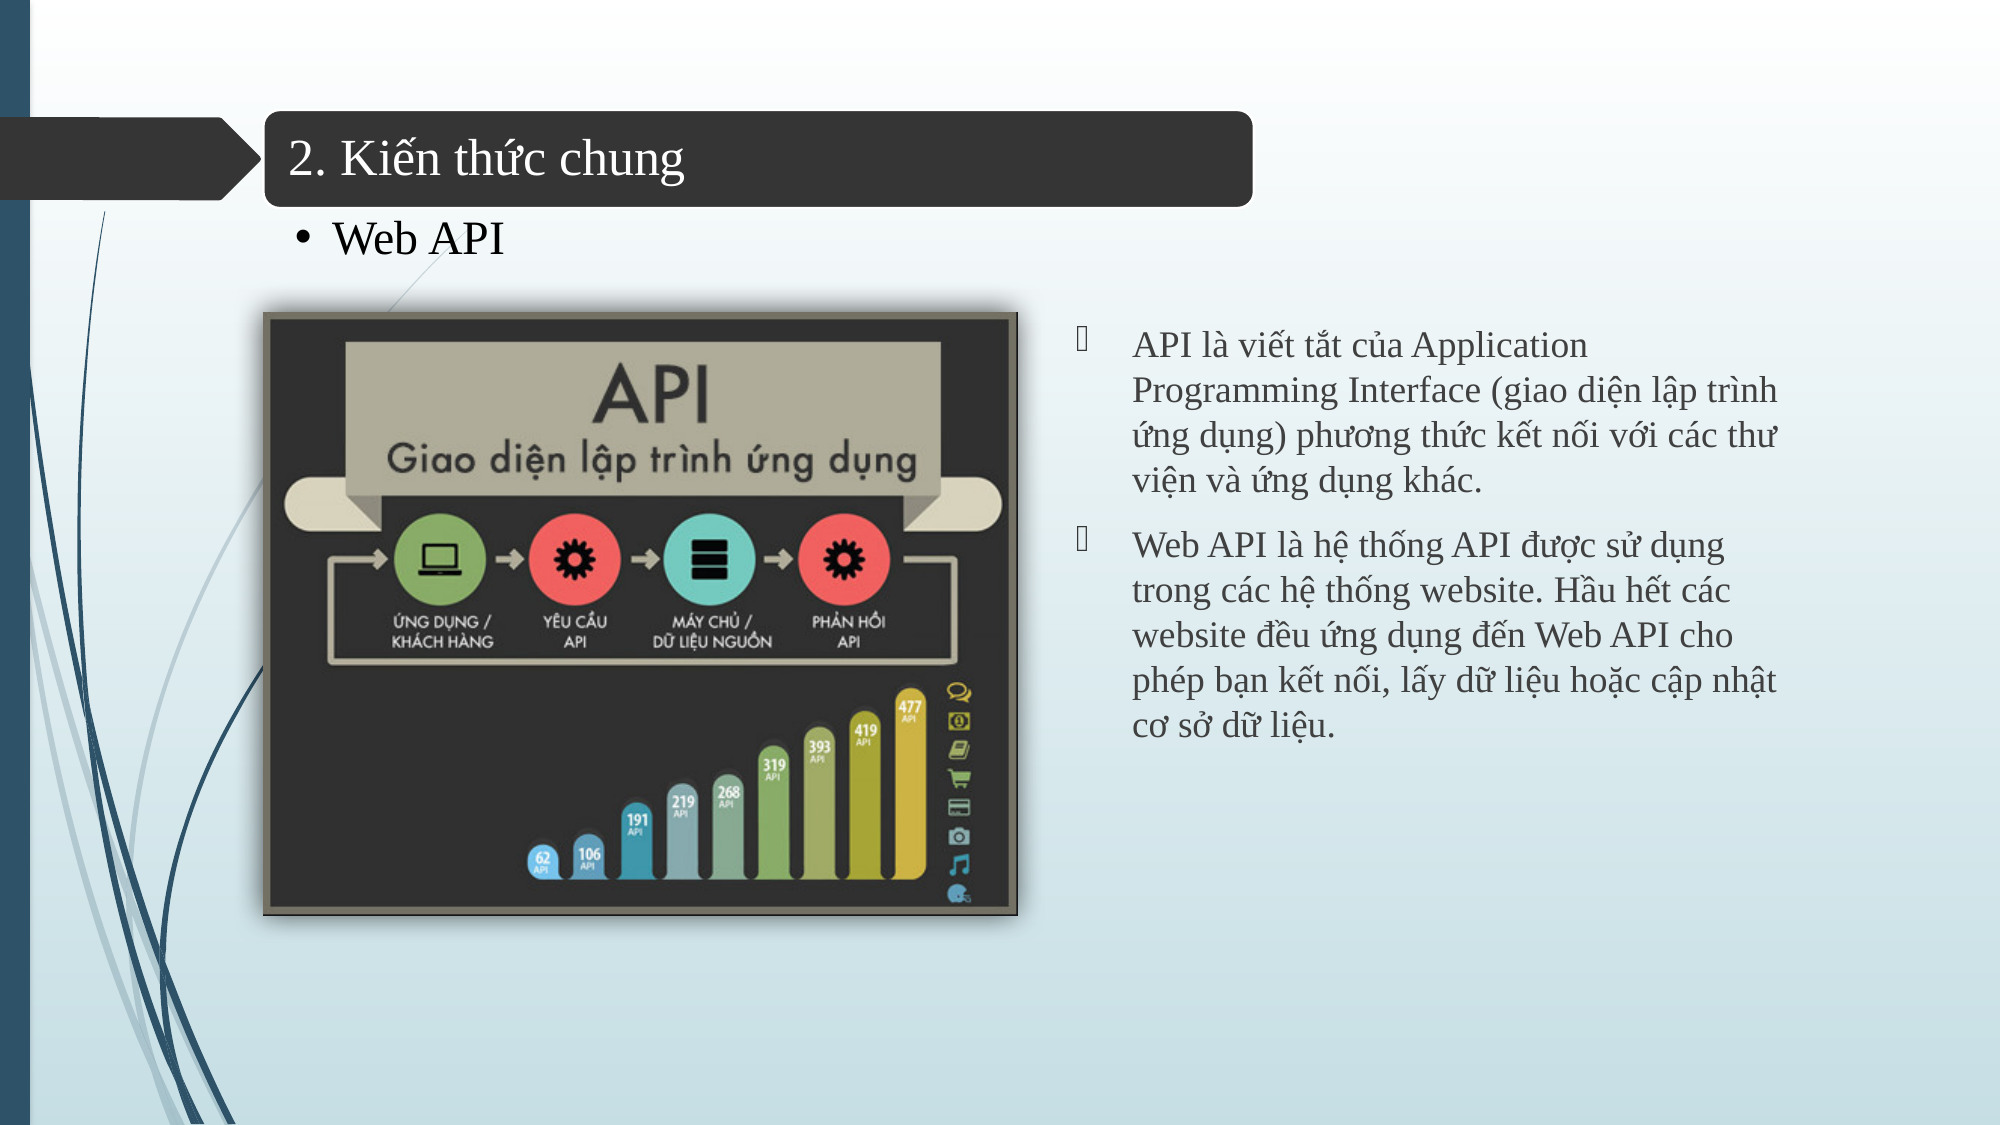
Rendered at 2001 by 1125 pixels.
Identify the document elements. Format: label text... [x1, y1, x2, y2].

list API là viết tắt của Application Programming Interface (giao diện lập trình ứng dụng) phương thức kết nối với các thư viện và ứng dụng khác. Web API là hệ thống API được sử dụng trong các hệ thống website. Hầu hết các website đều ứng dụng đến Web API cho phép bạn kết nối, lấy dữ liệu hoặc cập nhật cơ sở dữ liệu. [1060, 312, 1815, 916]
picture [263, 311, 1018, 916]
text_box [263, 109, 1255, 297]
